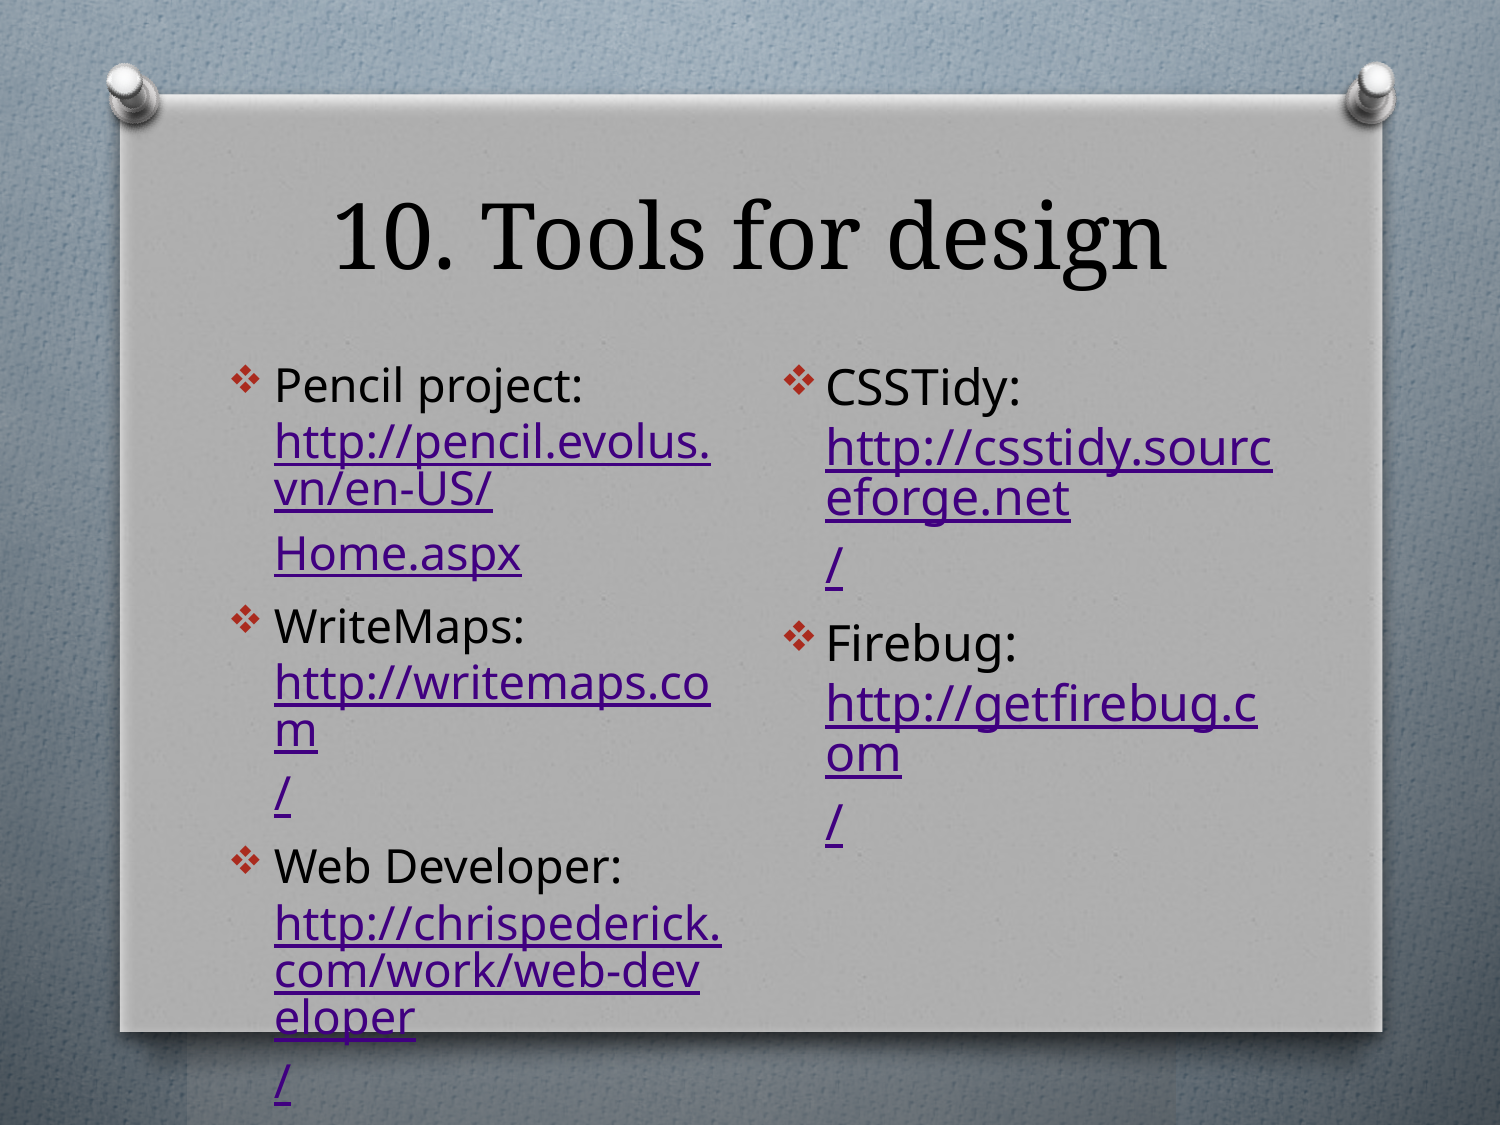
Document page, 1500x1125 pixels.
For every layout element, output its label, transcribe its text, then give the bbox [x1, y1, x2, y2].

list CSSTidy: http://csstidy.sourceforge.net/ Firebug: http://getfirebug.com/ [765, 347, 1290, 939]
picture [75, 29, 198, 153]
picture [1317, 35, 1439, 156]
list Pencil project: http://pencil.evolus.vn/en-US/Home.aspx WriteMaps: http://writemaps.com/ Web Developer: http://chrispederick.com/work/web-developer/ [213, 348, 738, 939]
title 10. Tools for design [179, 134, 1323, 332]
